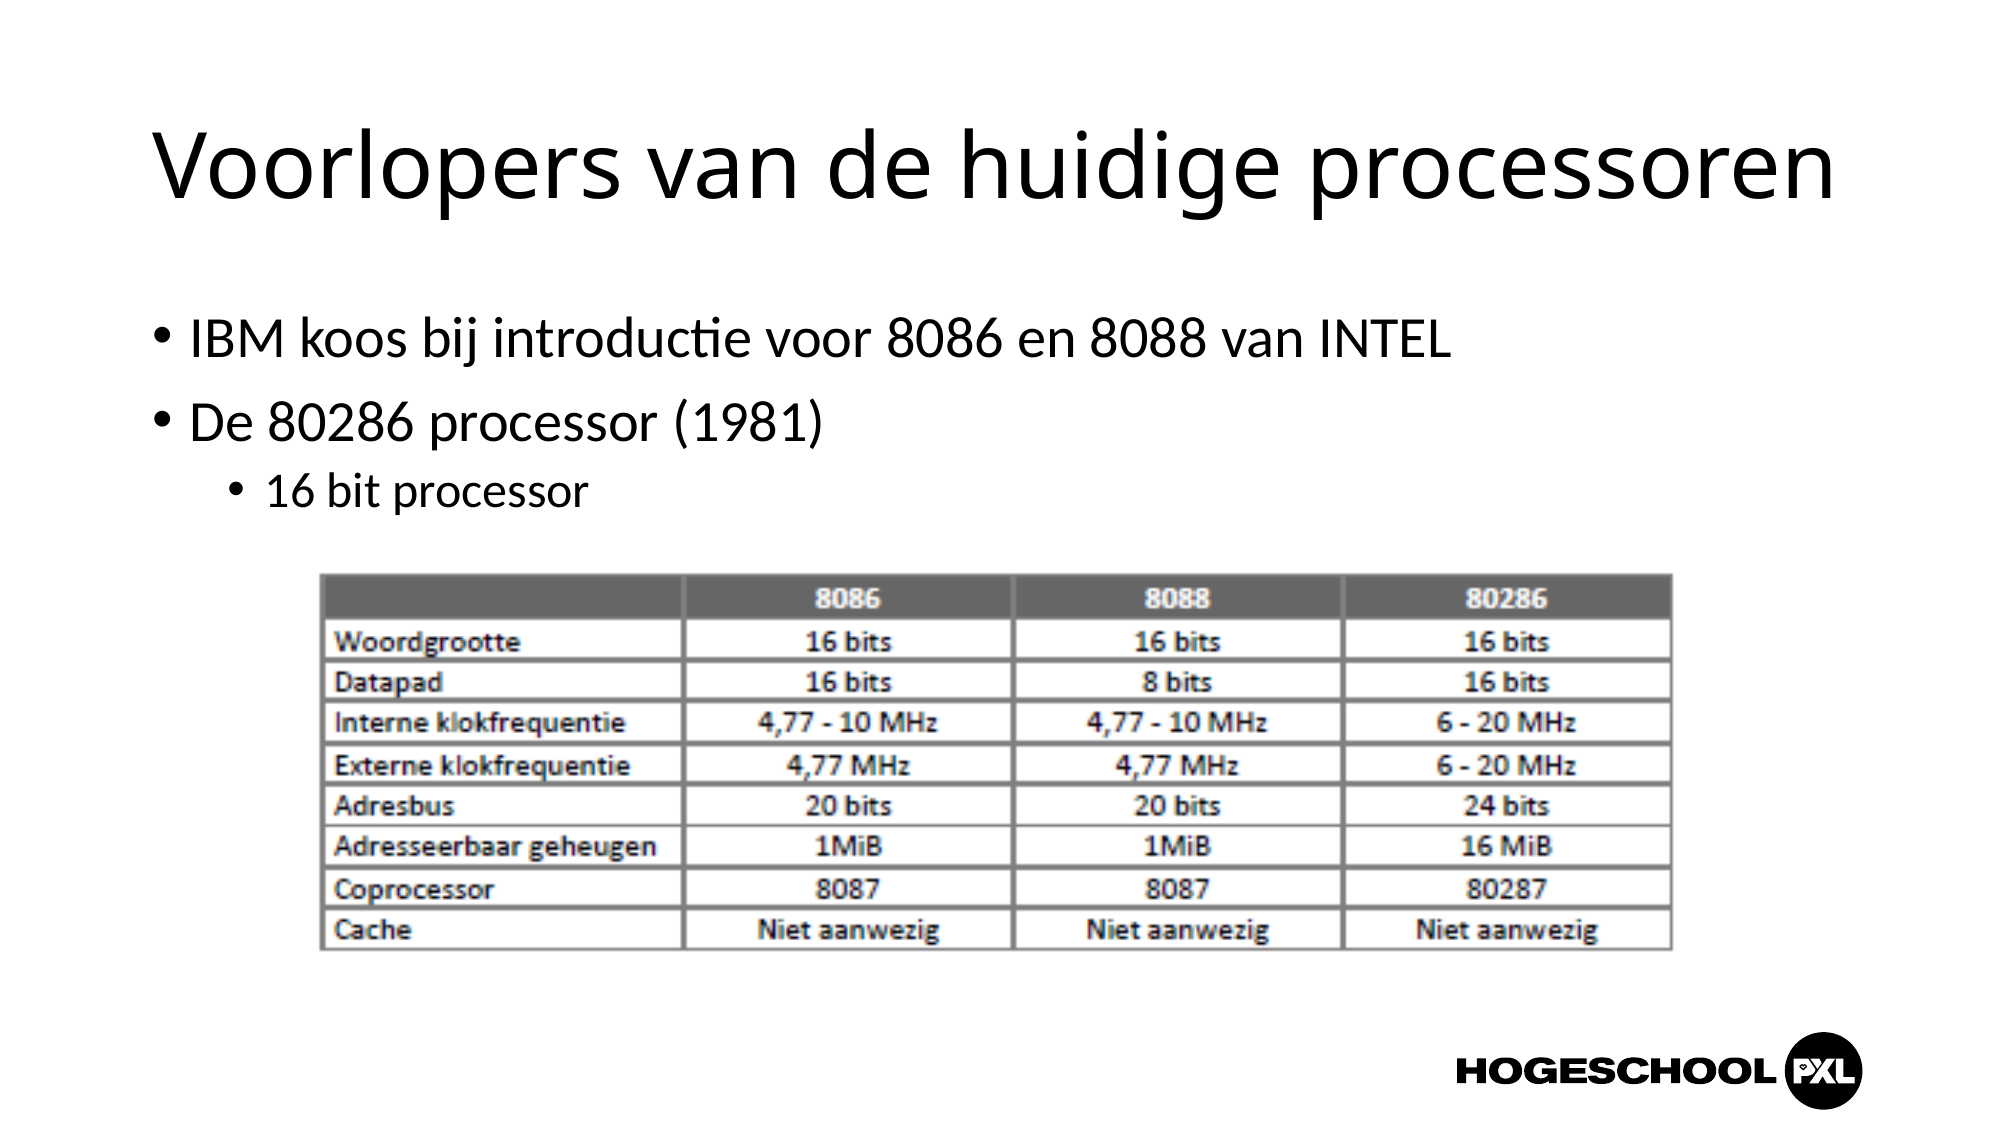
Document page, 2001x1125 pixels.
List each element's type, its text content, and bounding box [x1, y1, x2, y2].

title Voorlopers van de huidige processoren [137, 59, 1863, 278]
picture [312, 566, 1688, 966]
list IBM koos bij introductie voor 8086 en 8088 van INTEL De 80286 processor (1981) 16 bit processor [137, 299, 1863, 1014]
